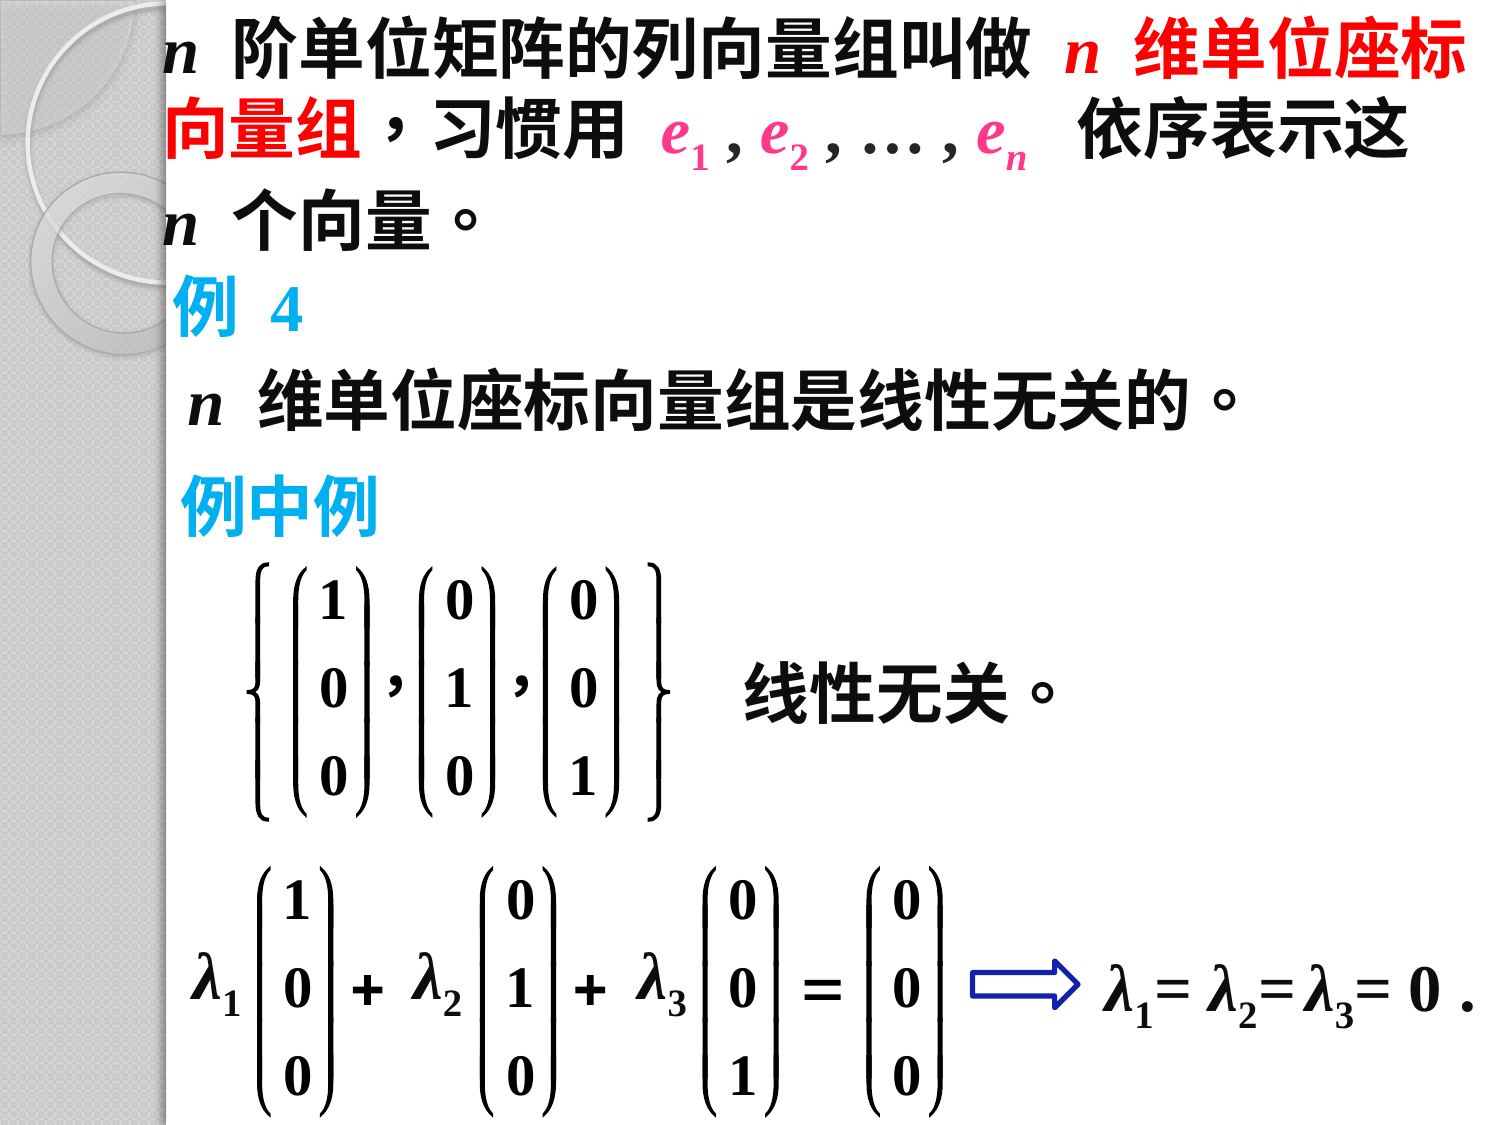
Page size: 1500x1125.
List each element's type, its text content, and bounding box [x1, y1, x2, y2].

text_box λ1= λ2= λ3= 0 . [1089, 937, 1500, 1044]
text_box n 维单位座标向量组是线性无关的。 [172, 351, 1274, 447]
text_box λ3 [628, 925, 684, 1032]
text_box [691, 855, 844, 1125]
text_box n 阶单位矩阵的列向量组叫做 n 维单位座标 向量组，习惯用 e1 , e2 , … , en 依序表示这 n 个向量。 [147, 0, 1483, 266]
text_box 线性无关。 [728, 644, 1092, 740]
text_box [245, 855, 399, 1125]
text_box 例中例 [165, 456, 396, 552]
text_box λ1 [177, 925, 238, 1032]
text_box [468, 855, 621, 1125]
text_box 例 4 [157, 266, 319, 353]
text_box λ2 [405, 925, 461, 1032]
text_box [855, 855, 959, 1125]
text_box [970, 958, 1081, 1010]
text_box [234, 550, 686, 831]
